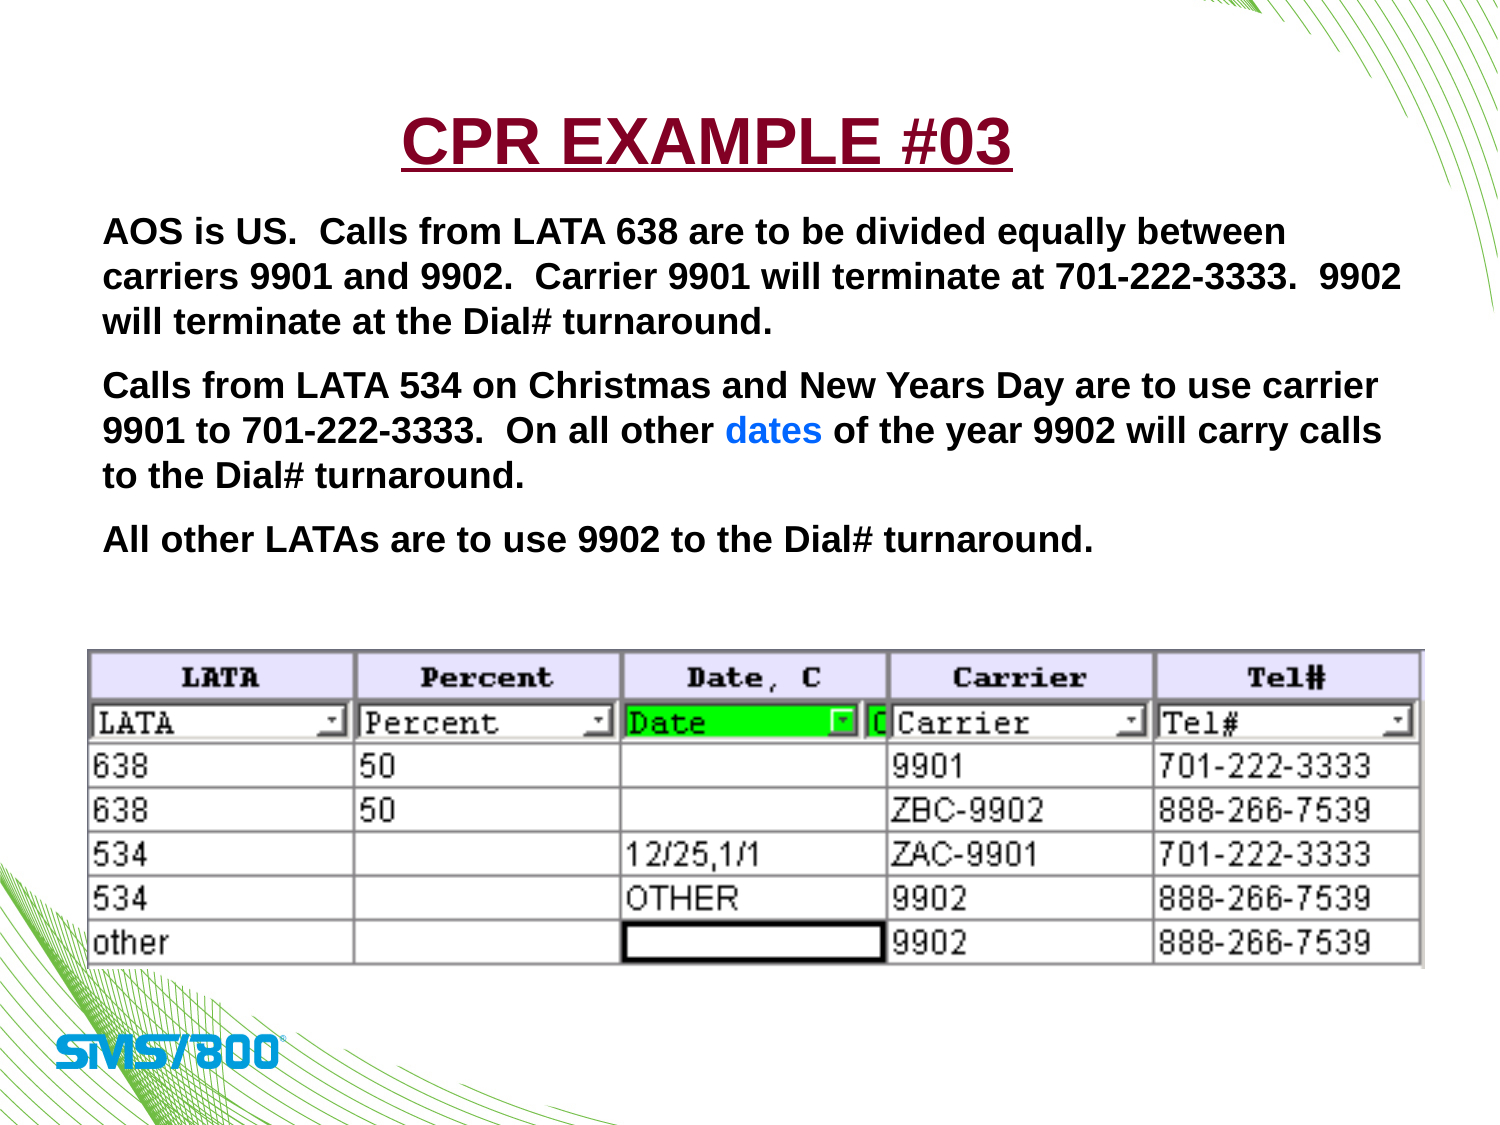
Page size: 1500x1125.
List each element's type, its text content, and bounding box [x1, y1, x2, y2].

text_box AOS is US. Calls from LATA 638 are to be divided equally between carriers 9901 and 9902. Carrier 9901 will terminate at 701-222-3333. 9902 will terminate at the Dial# turnaround. Calls from LATA 534 on Christmas and New Years Day are to use carrier 9901 to 701-222-3333. On all other dates of the year 9902 will carry calls to the Dial# turnaround. All other LATAs are to use 9902 to the Dial# turnaround. [87, 199, 1438, 568]
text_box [87, 649, 1426, 969]
picture [0, 0, 1500, 1125]
title CPR Example #03 [386, 75, 1053, 199]
